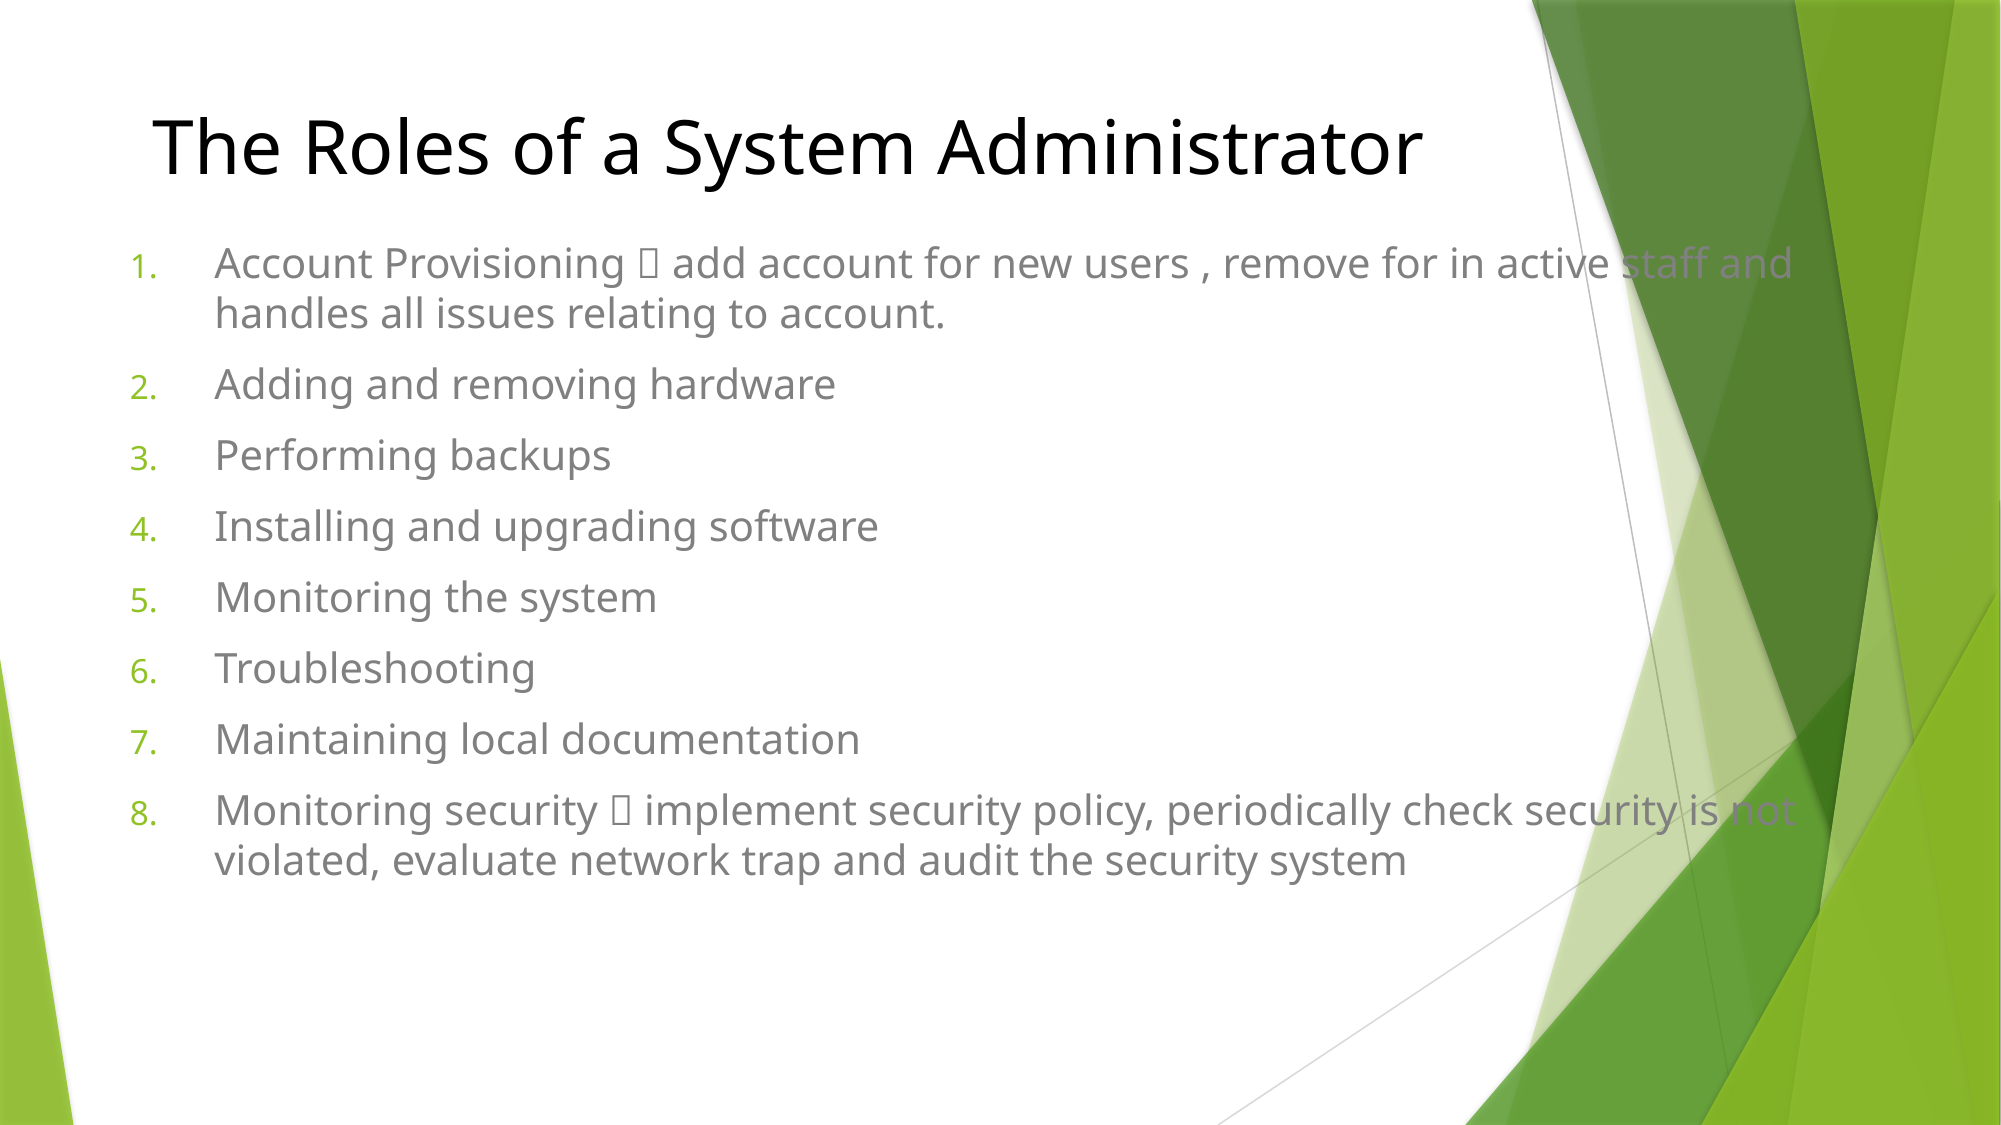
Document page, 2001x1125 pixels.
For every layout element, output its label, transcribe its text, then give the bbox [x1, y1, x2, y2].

list Account Provisioning  add account for new users , remove for in active staff and handles all issues relating to account. Adding and removing hardware Performing backups Installing and upgrading software Monitoring the system Troubleshooting Maintaining local documentation Monitoring security  implement security policy, periodically check security is not violated, evaluate network trap and audit the security system [114, 229, 1863, 1000]
title The Roles of a System Administrator [137, 91, 1863, 216]
